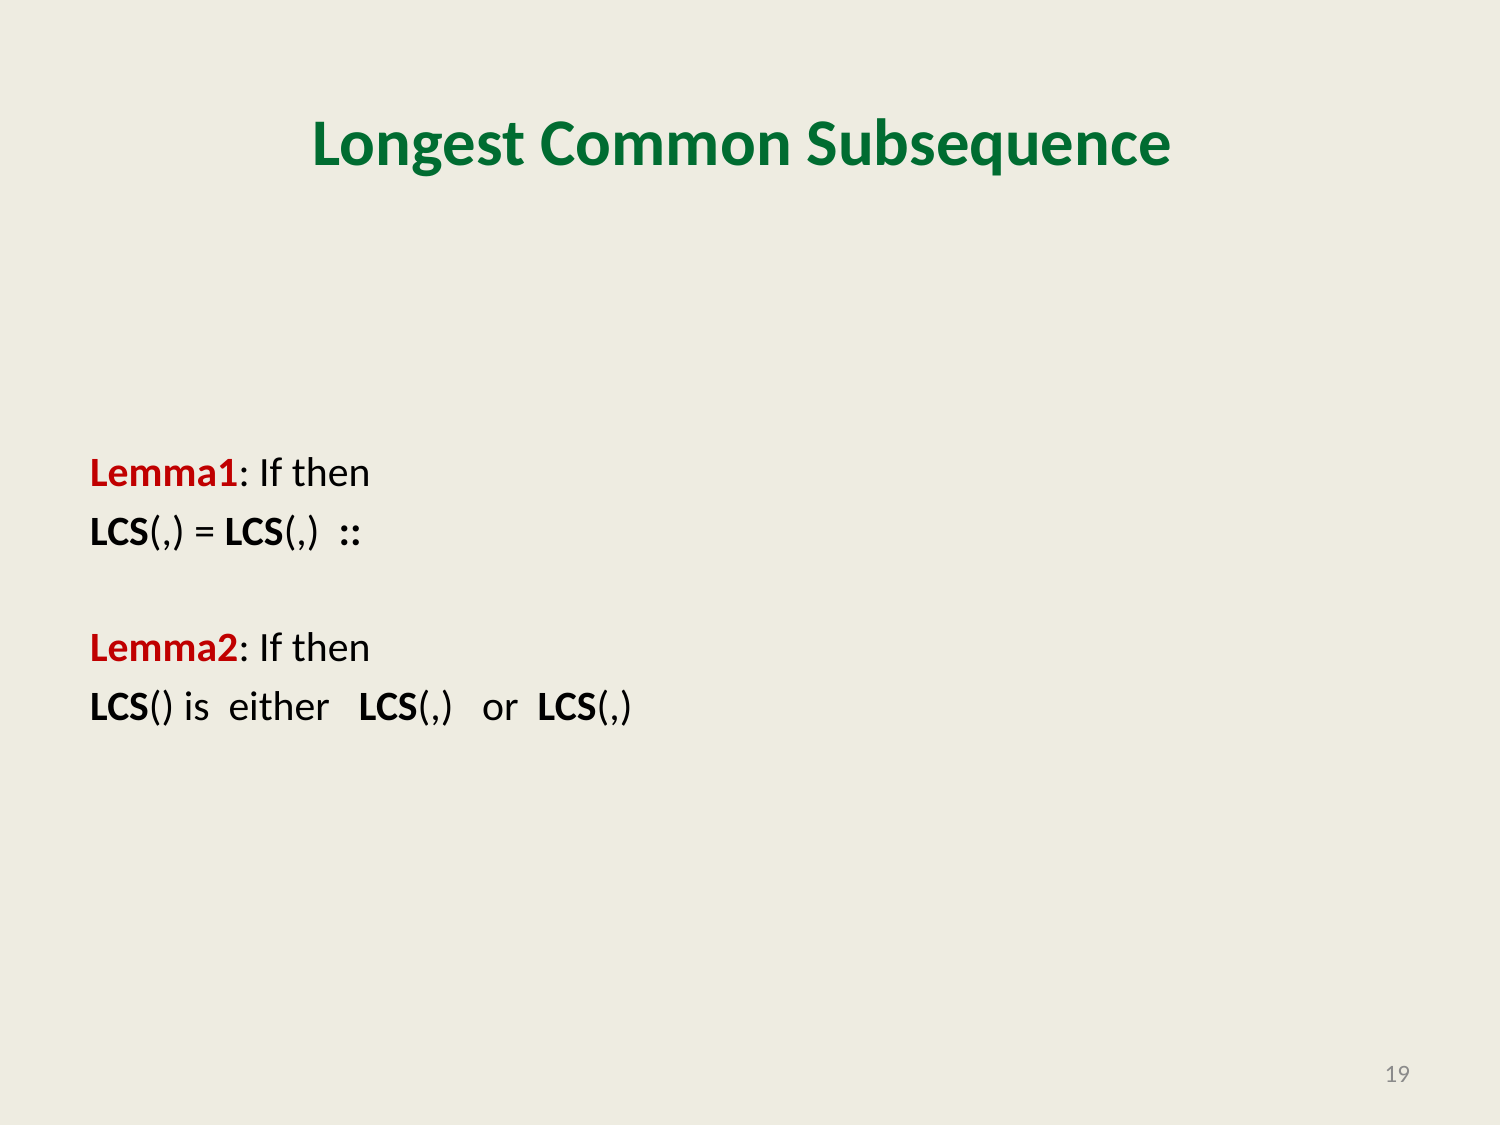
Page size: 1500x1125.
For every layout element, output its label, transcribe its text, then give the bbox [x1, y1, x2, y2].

title Longest Common Subsequence [75, 45, 1425, 233]
slide_number 19 [1074, 1042, 1425, 1103]
